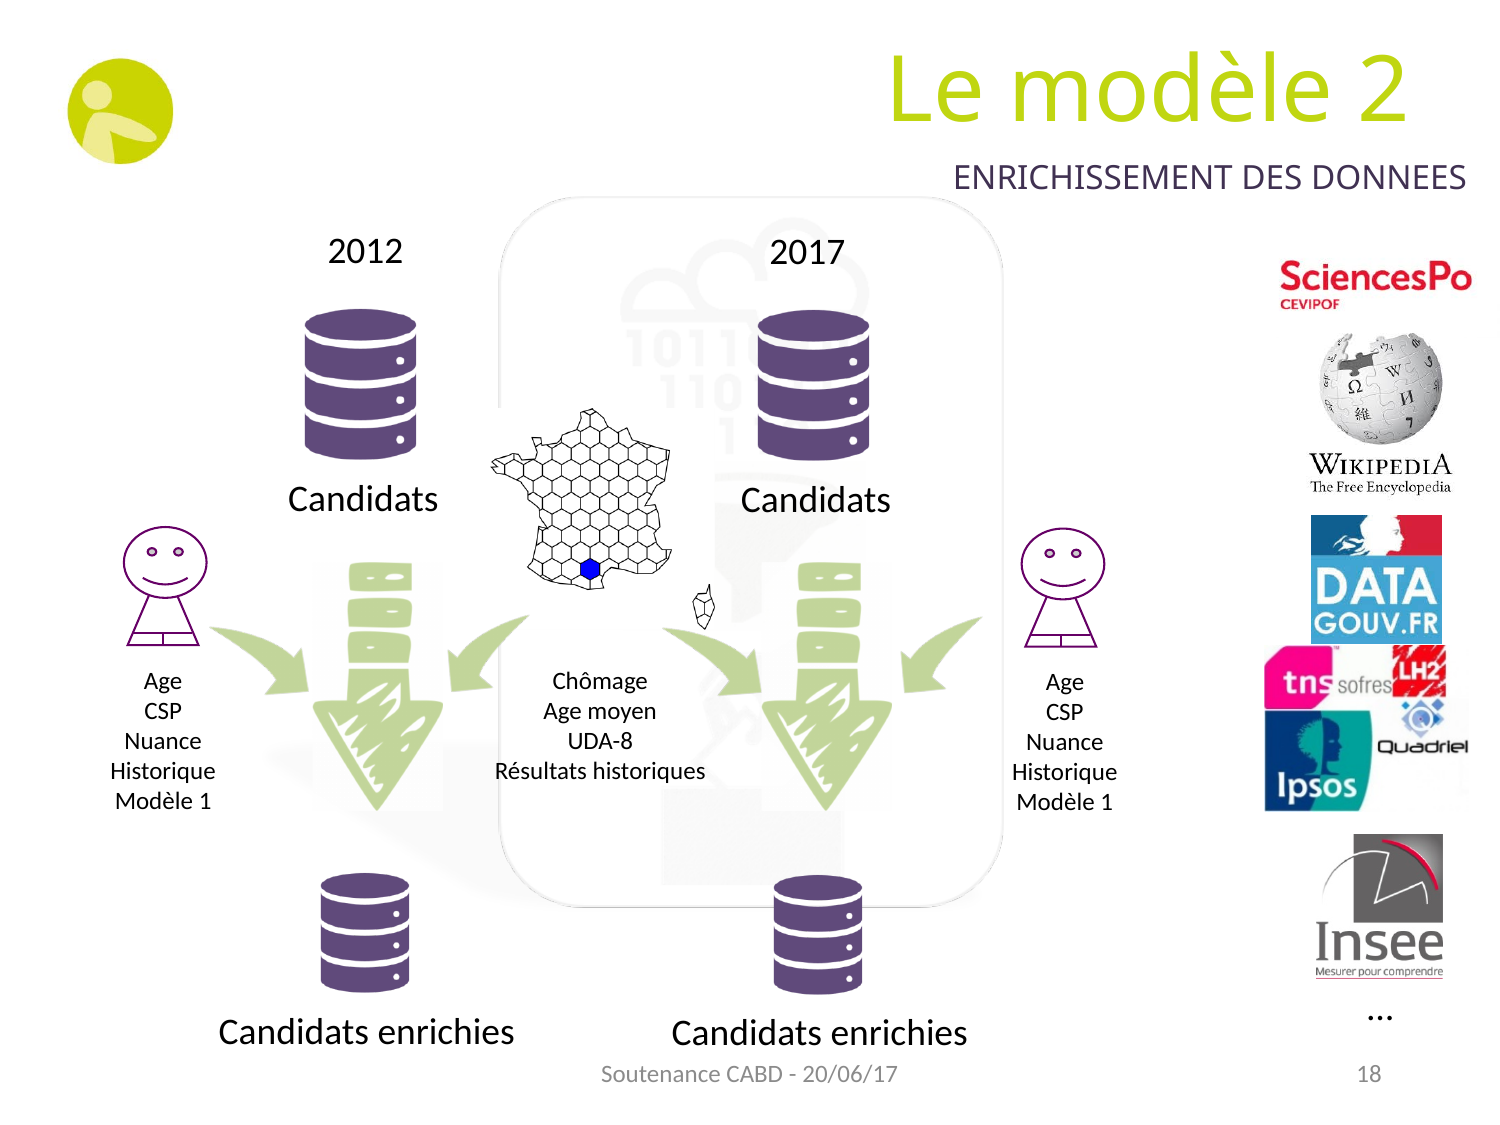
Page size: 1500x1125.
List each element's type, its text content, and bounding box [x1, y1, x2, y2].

slide_number 18 [1059, 1042, 1397, 1103]
text_box Candidats enrichies [656, 1001, 984, 1061]
picture [1316, 834, 1443, 979]
picture [1264, 645, 1469, 812]
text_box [123, 526, 207, 646]
text_box 2017 [754, 219, 861, 280]
footer Soutenance CABD - 20/06/17 [496, 1042, 1004, 1103]
text_box Candidats [273, 479, 454, 527]
text_box Age CSP Nuance Historique Modèle 1 [95, 656, 231, 822]
text_box … [1352, 979, 1409, 1036]
picture [1252, 231, 1500, 501]
text_box Candidats [726, 480, 907, 528]
picture [181, 223, 1021, 1010]
text_box Chômage Age moyen UDA-8 Résultats historiques [479, 657, 721, 792]
text_box ENRICHISSEMENT DES DONNEES [667, 148, 1483, 204]
title Le modèle 2 [208, 35, 1425, 223]
text_box Candidats enrichies [203, 999, 531, 1060]
picture [58, 49, 183, 174]
picture [1311, 515, 1442, 644]
text_box Age CSP Nuance Historique Modèle 1 [997, 658, 1133, 823]
text_box 2012 [312, 218, 419, 279]
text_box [1021, 528, 1105, 647]
